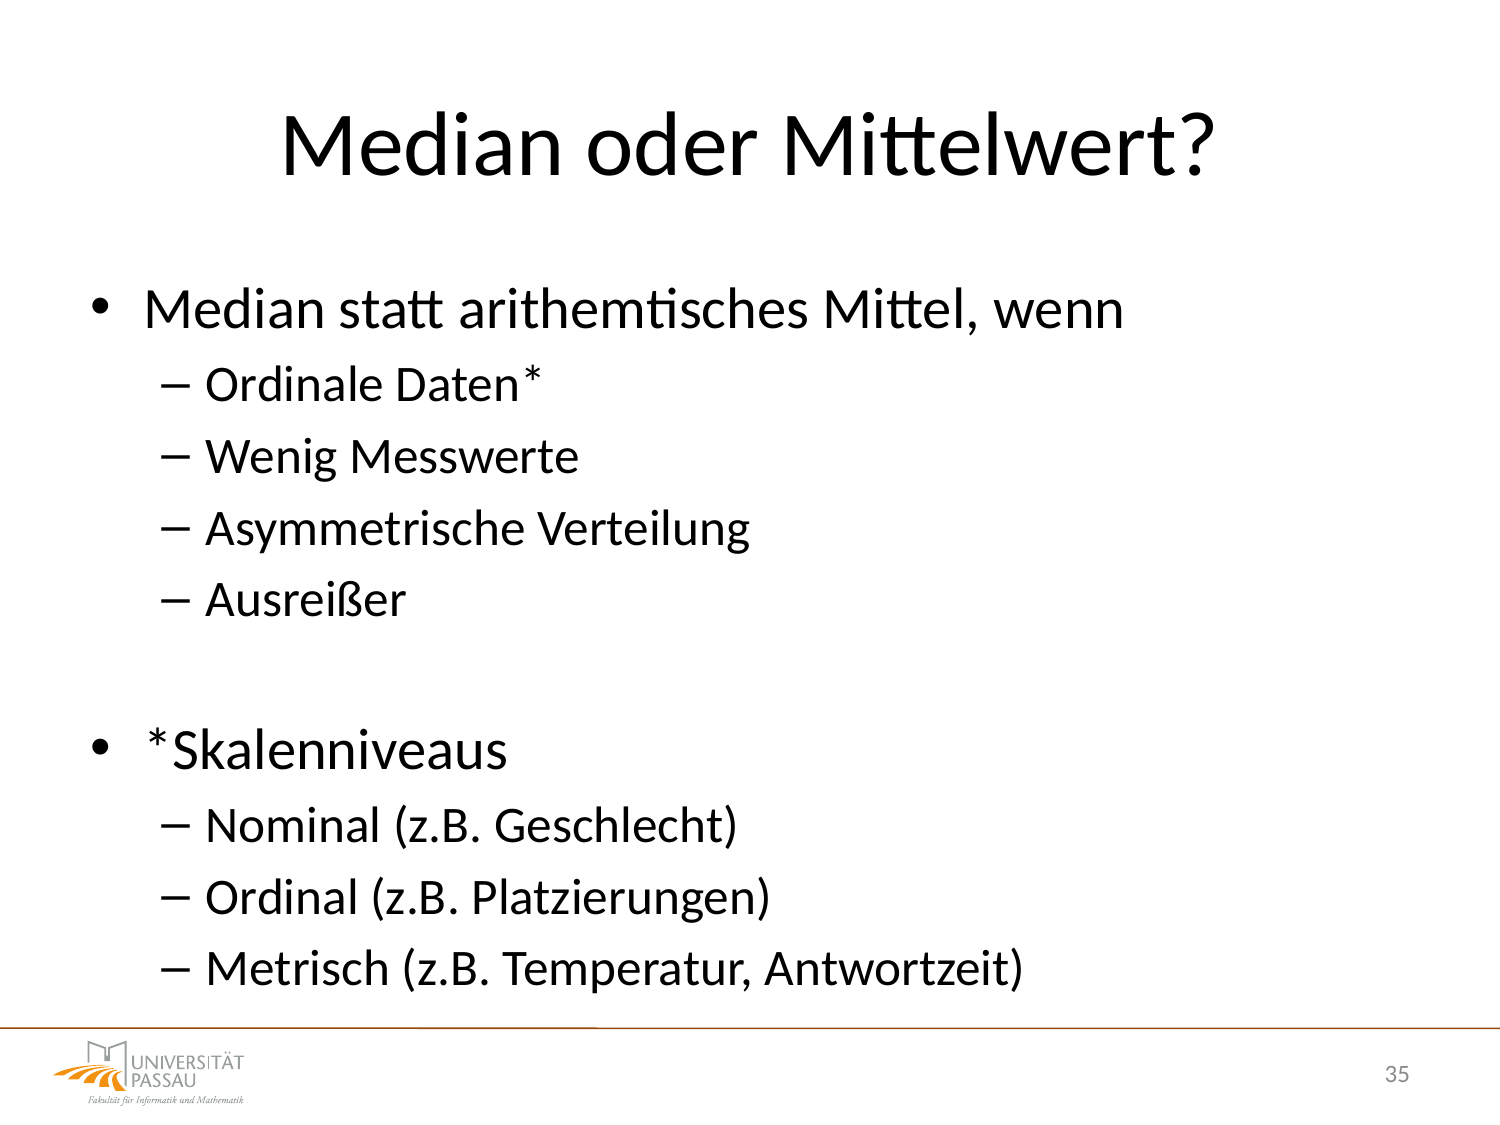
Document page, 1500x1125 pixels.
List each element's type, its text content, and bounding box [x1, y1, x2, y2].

list Median statt arithemtisches Mittel, wenn Ordinale Daten* Wenig Messwerte Asymmetrische Verteilung Ausreißer *Skalenniveaus Nominal (z.B. Geschlecht) Ordinal (z.B. Platzierungen) Metrisch (z.B. Temperatur, Antwortzeit) [75, 262, 1425, 1005]
slide_number 35 [1289, 1042, 1425, 1103]
title Median oder Mittelwert? [75, 45, 1425, 233]
